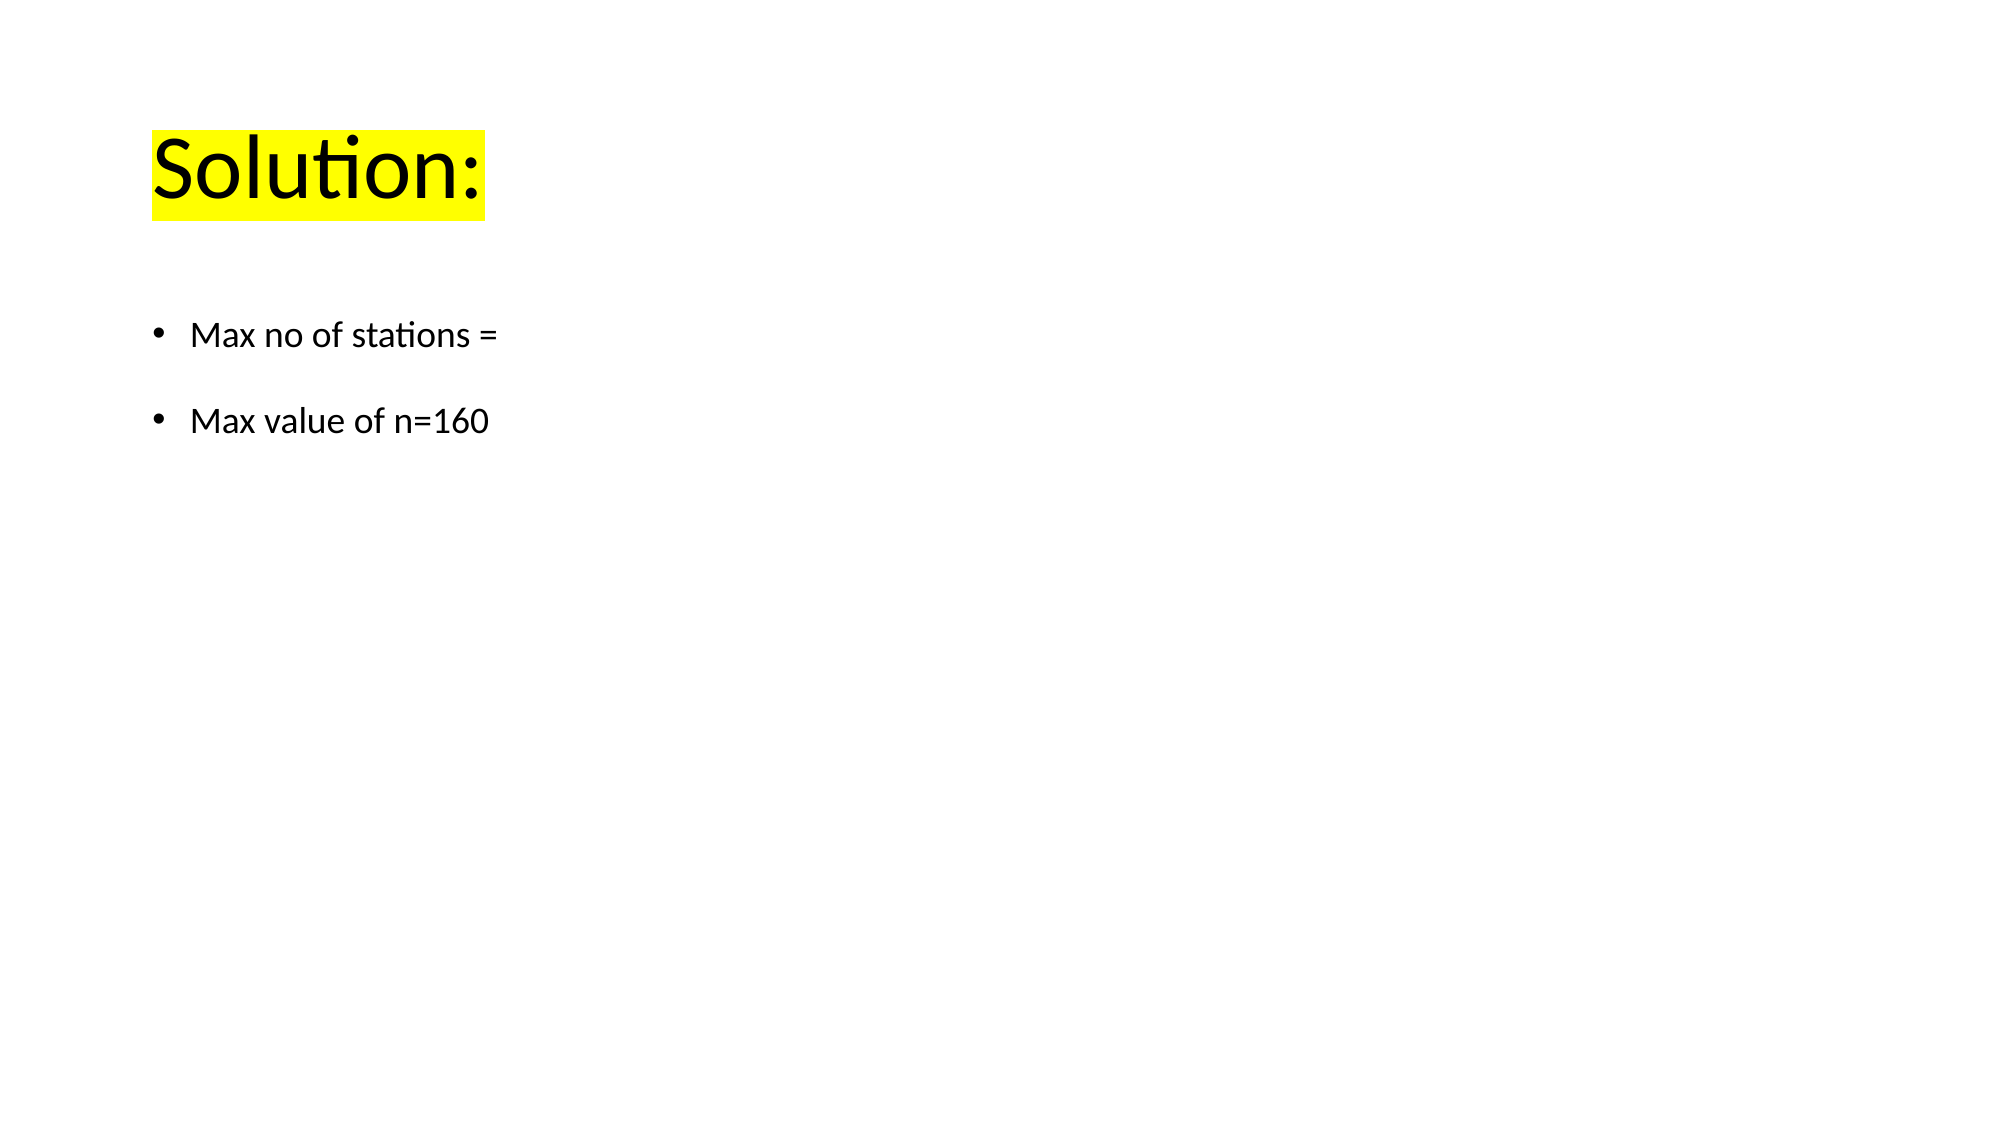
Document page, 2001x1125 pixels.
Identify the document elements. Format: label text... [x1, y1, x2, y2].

title Solution: [137, 59, 1863, 278]
